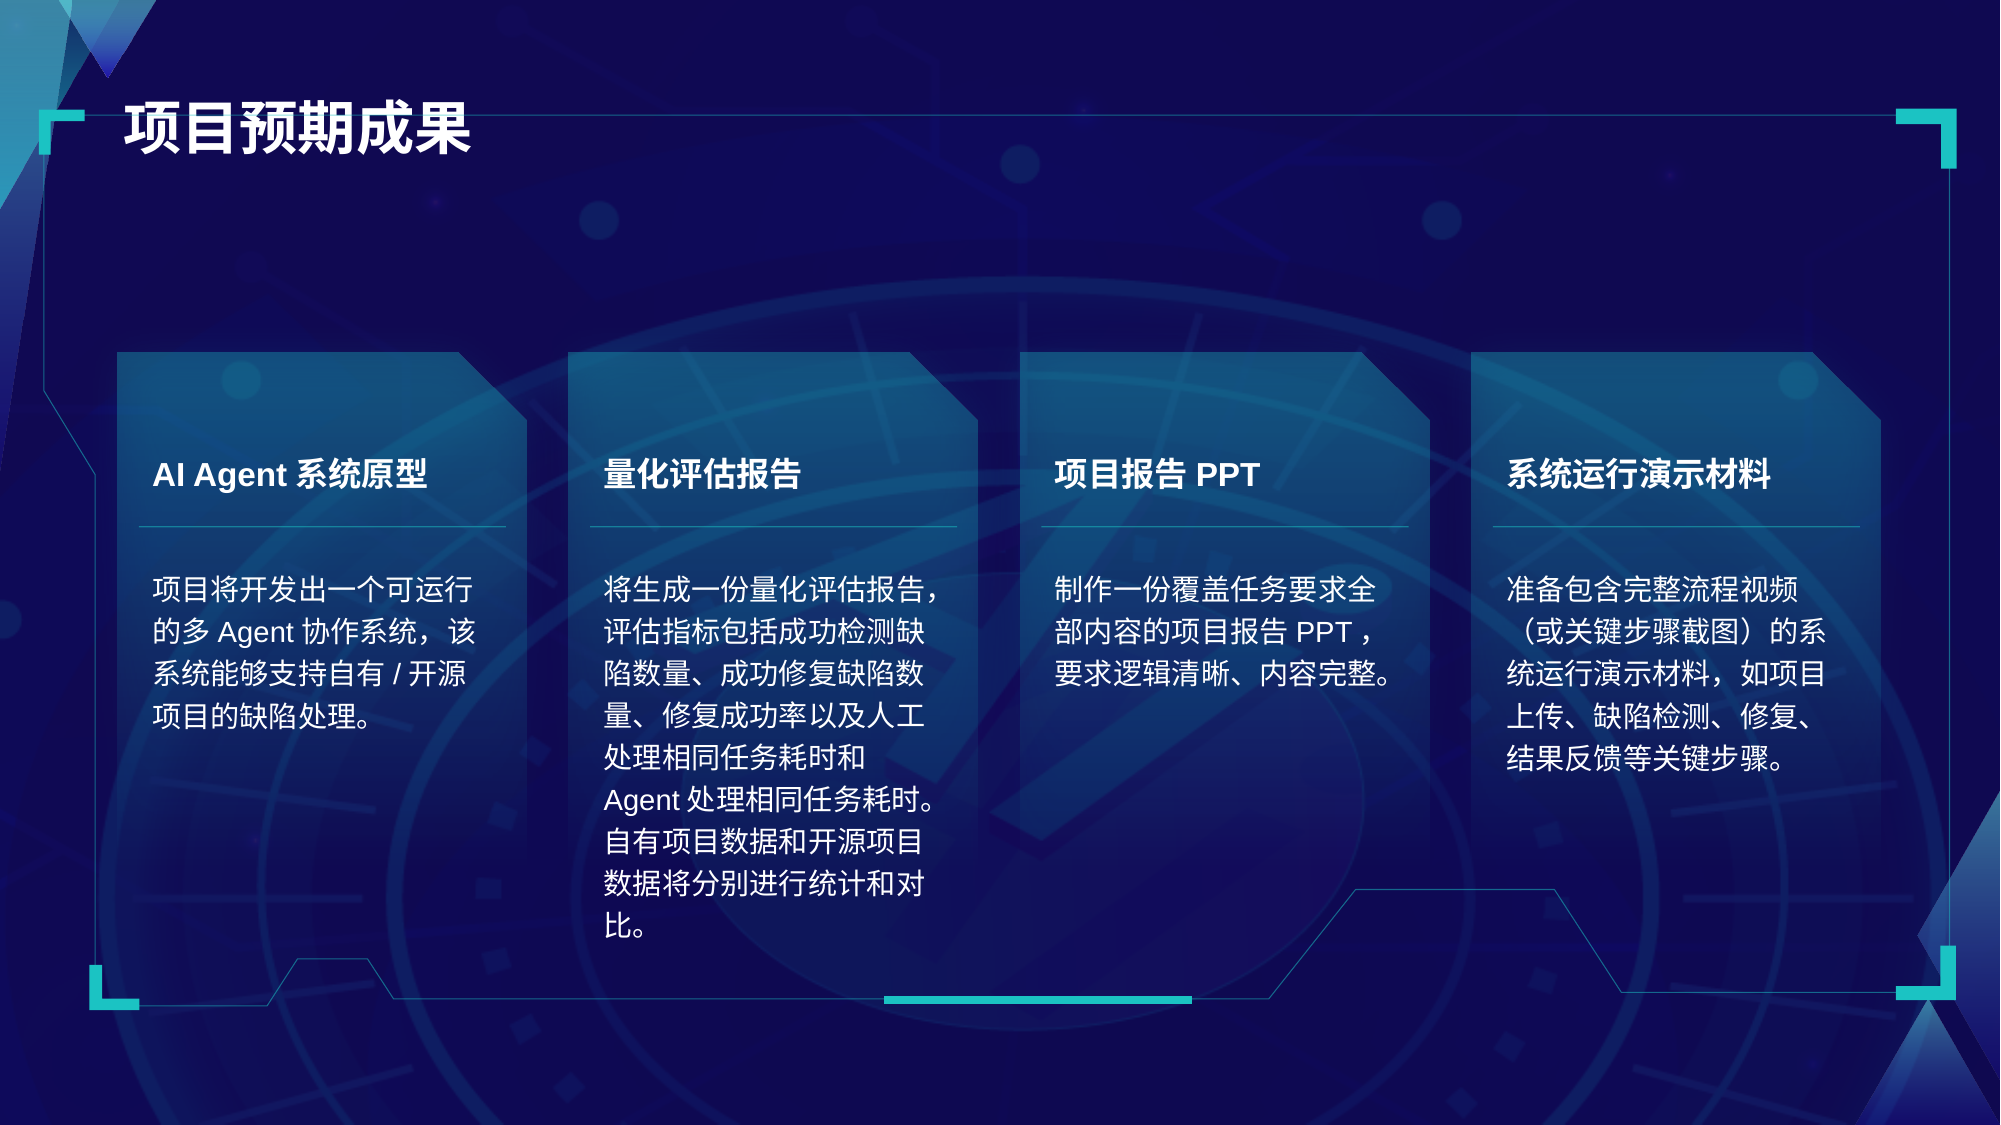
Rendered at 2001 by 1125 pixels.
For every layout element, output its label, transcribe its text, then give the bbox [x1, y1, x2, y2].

title 项目预期成果 [108, 21, 1890, 108]
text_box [38, 108, 1957, 1011]
